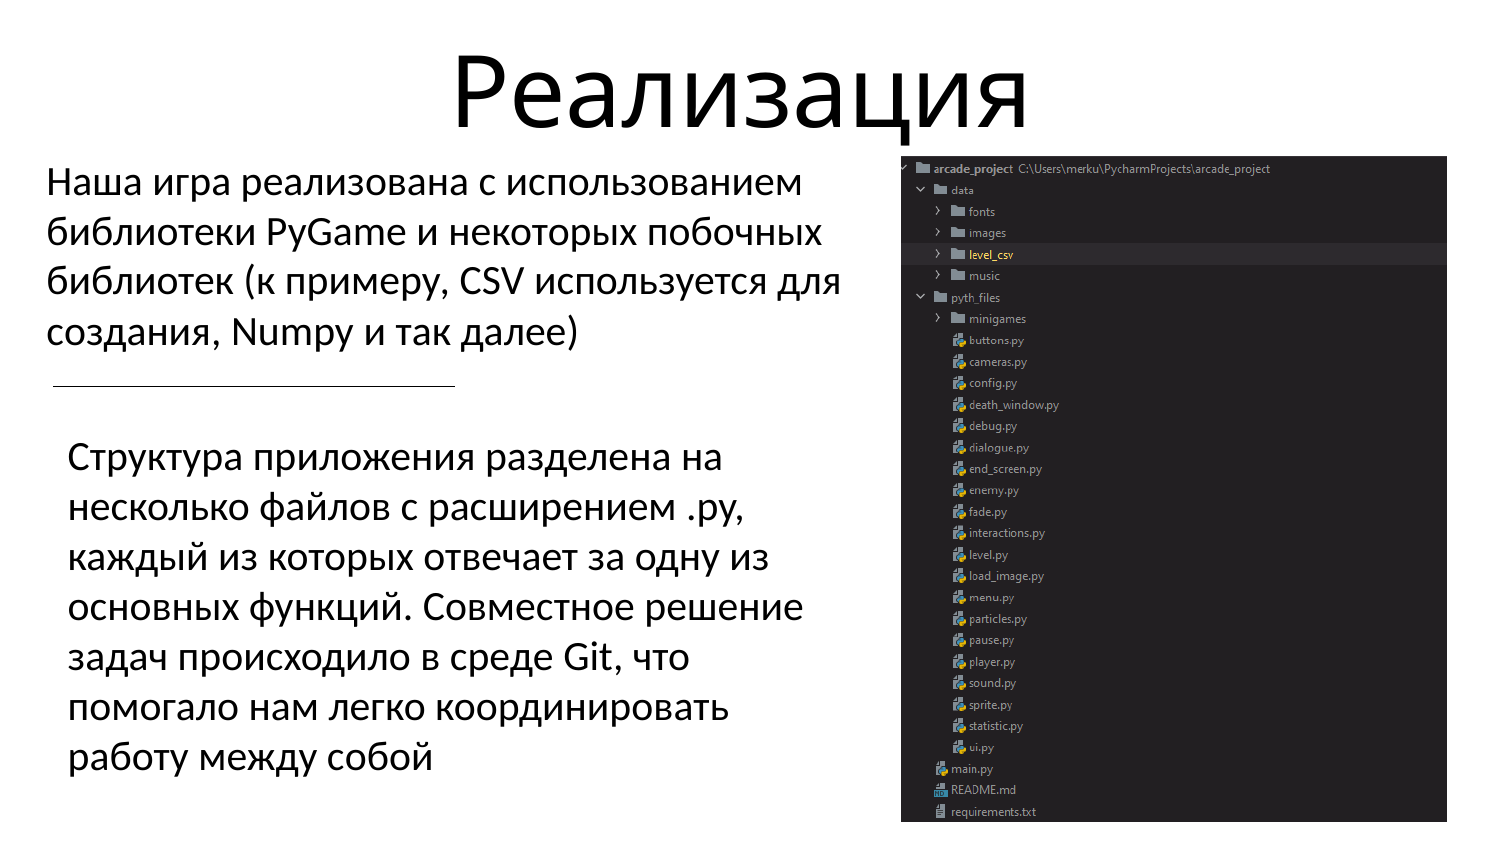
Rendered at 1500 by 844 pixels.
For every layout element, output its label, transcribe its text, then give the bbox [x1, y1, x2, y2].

text_box Реализация [434, 20, 1048, 155]
picture [900, 156, 1448, 823]
text_box Структура приложения разделена на несколько файлов с расширением .py, каждый из которых отвечает за одну из основных функций. Совместное решение задач происходило в среде Git, что помогало нам легко координировать работу между собой [53, 421, 857, 787]
text_box Наша игра реализована с использованием библиотеки PyGame и некоторых побочных библиотек (к примеру, CSV используется для создания, Numpy и так далее) [31, 145, 869, 361]
